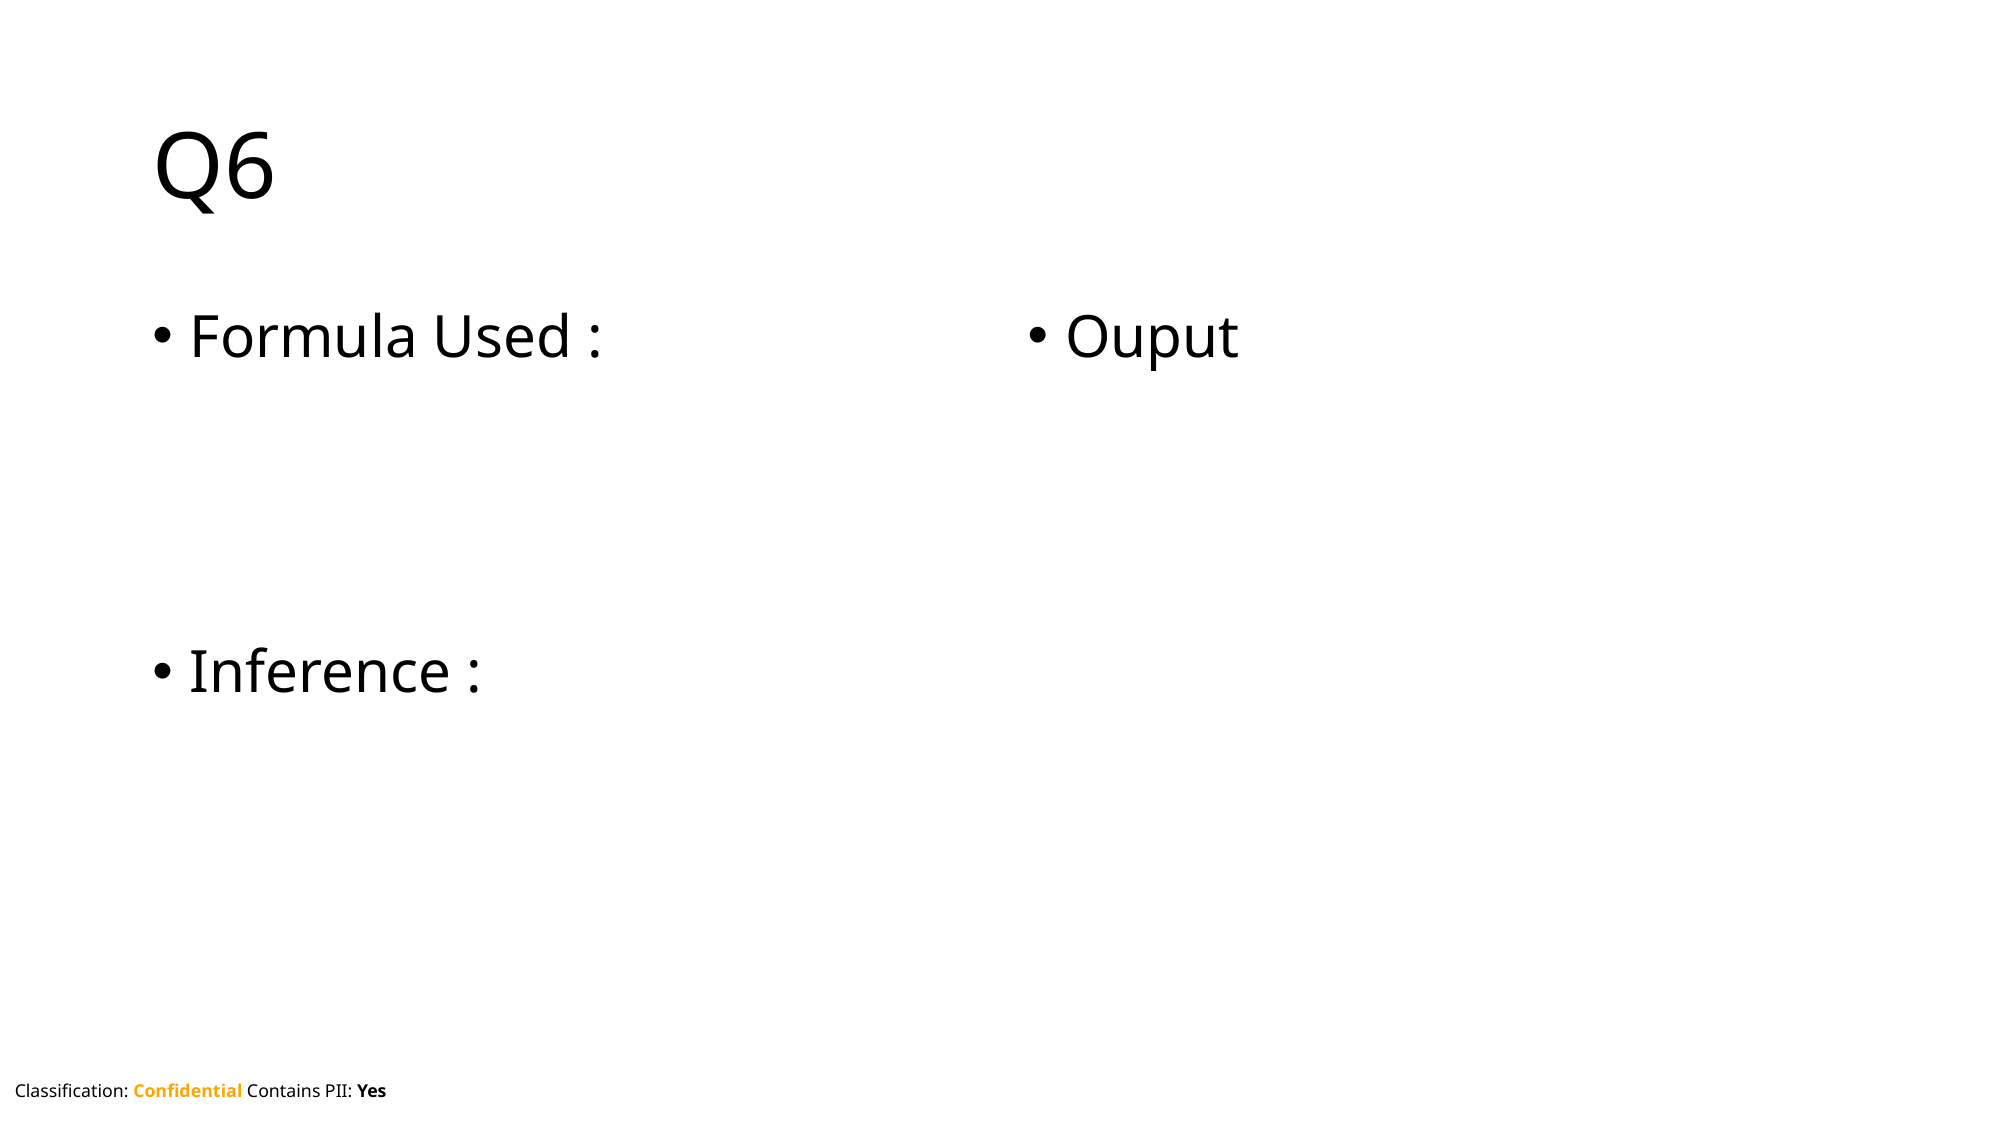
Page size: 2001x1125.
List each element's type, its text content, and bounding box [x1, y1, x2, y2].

title Q6 [137, 59, 1863, 278]
list Formula Used : Inference : [137, 299, 988, 1014]
list Ouput [1012, 299, 1863, 1014]
